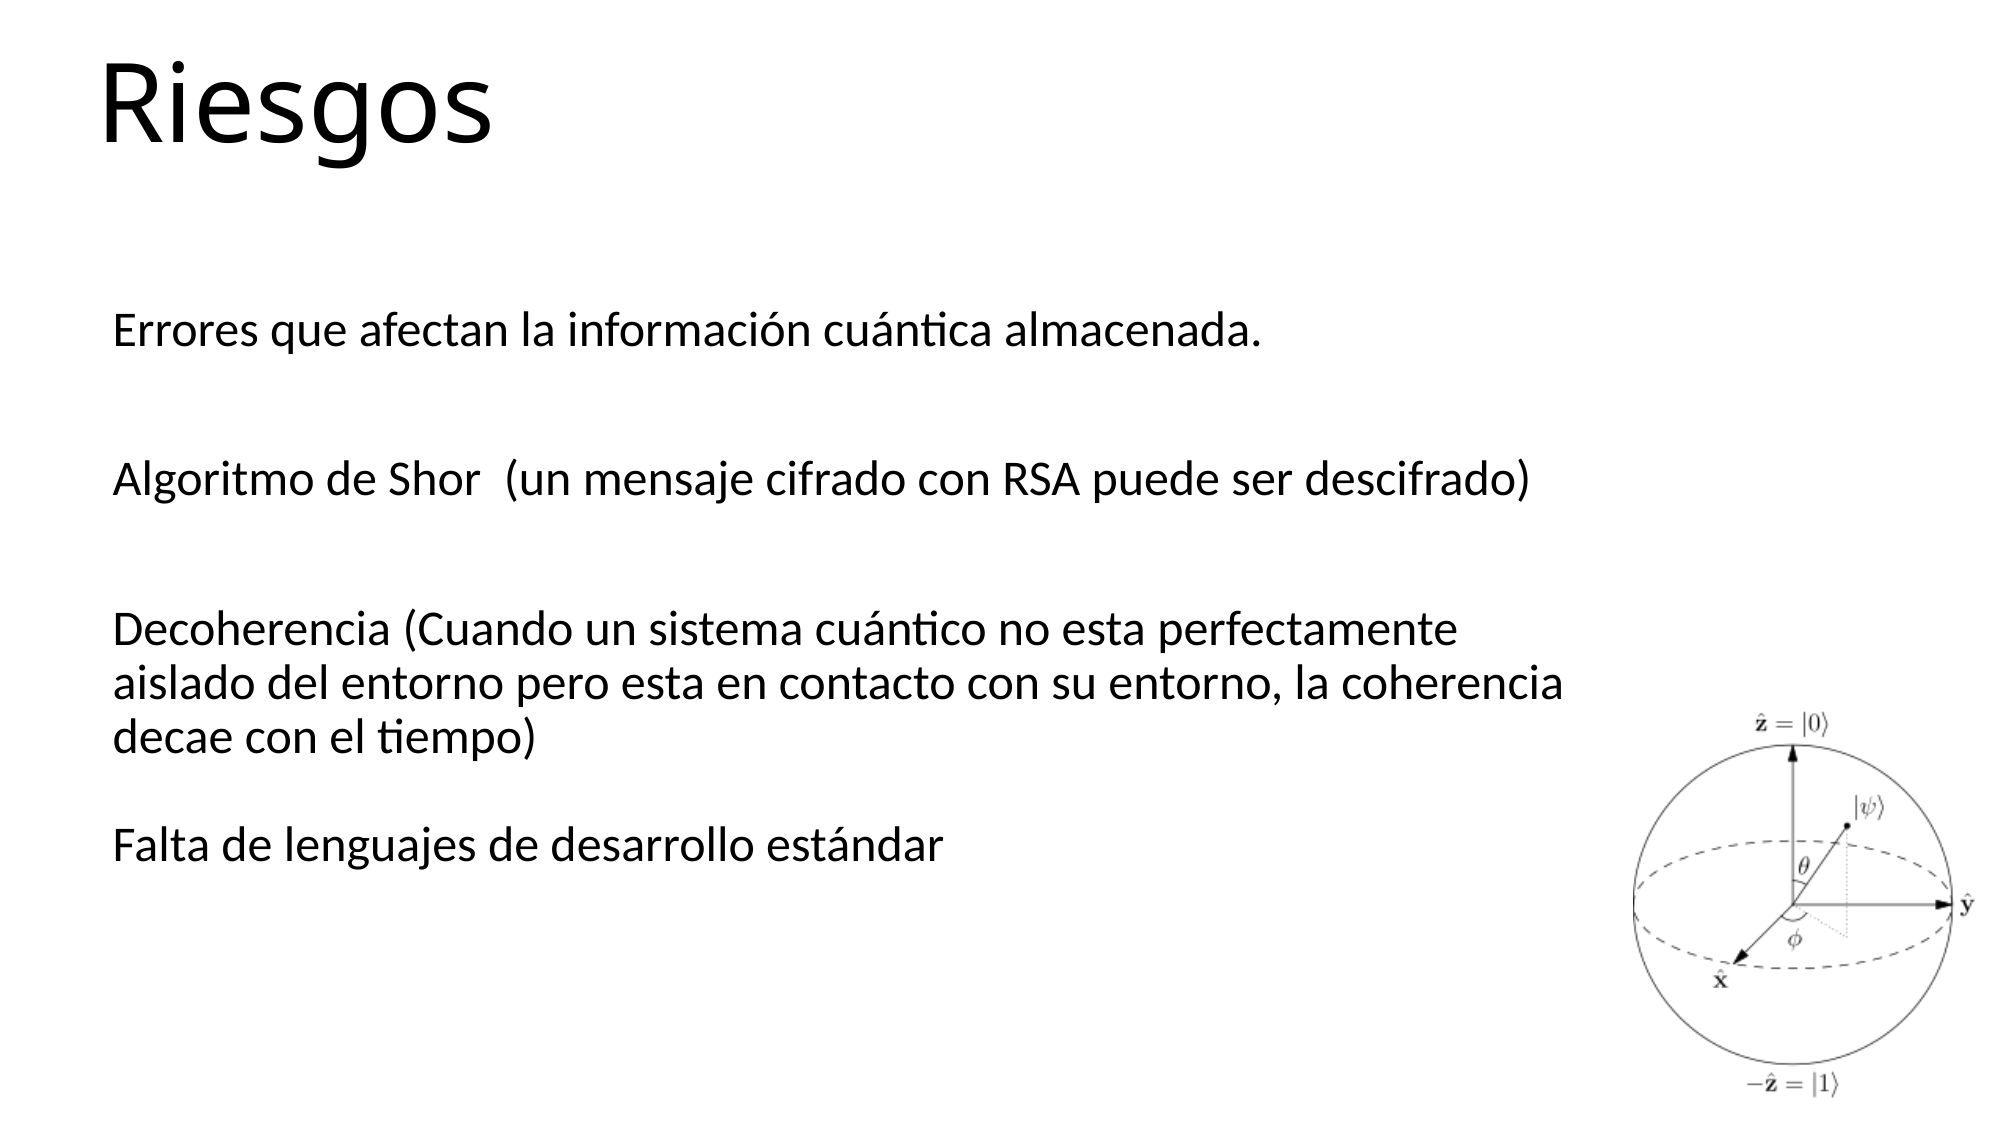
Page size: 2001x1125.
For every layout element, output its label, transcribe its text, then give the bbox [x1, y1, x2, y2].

subtitle Errores que afectan la información cuántica almacenada. Algoritmo de Shor (un mensaje cifrado con RSA puede ser descifrado) Decoherencia (Cuando un sistema cuántico no esta perfectamente aislado del entorno pero esta en contacto con su entorno, la coherencia decae con el tiempo) Falta de lenguajes de desarrollo estándar [97, 295, 1598, 956]
title Riesgos [81, 38, 1582, 174]
picture [1633, 709, 1978, 1101]
